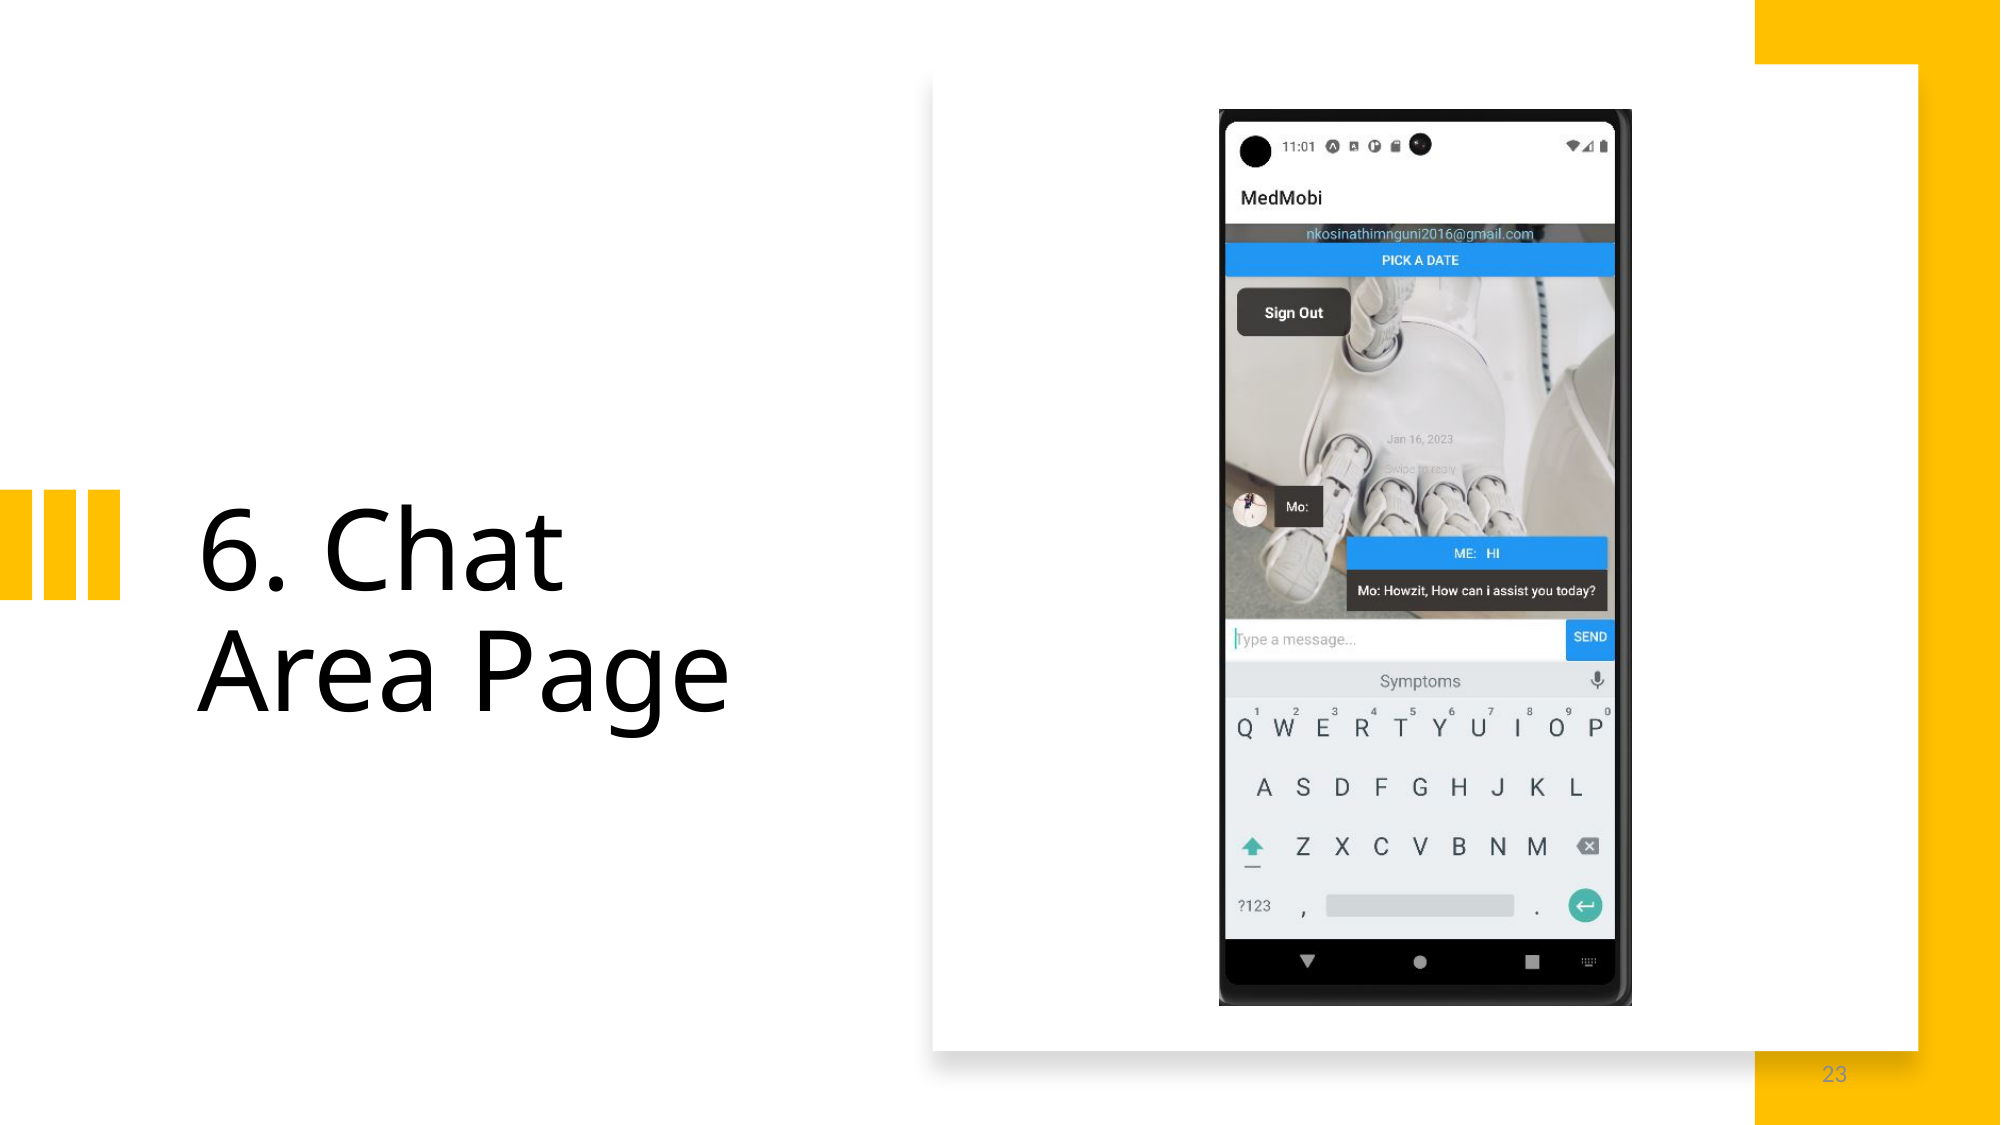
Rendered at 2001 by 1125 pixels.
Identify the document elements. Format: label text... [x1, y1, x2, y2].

text_box [932, 63, 1919, 1052]
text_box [0, 489, 120, 601]
text_box 6. Chat Area Page [182, 485, 845, 878]
slide_number 23 [1412, 1042, 1863, 1103]
text_box [0, 0, 1754, 1125]
text_box [1754, 0, 2000, 1125]
picture [1219, 109, 1632, 1006]
